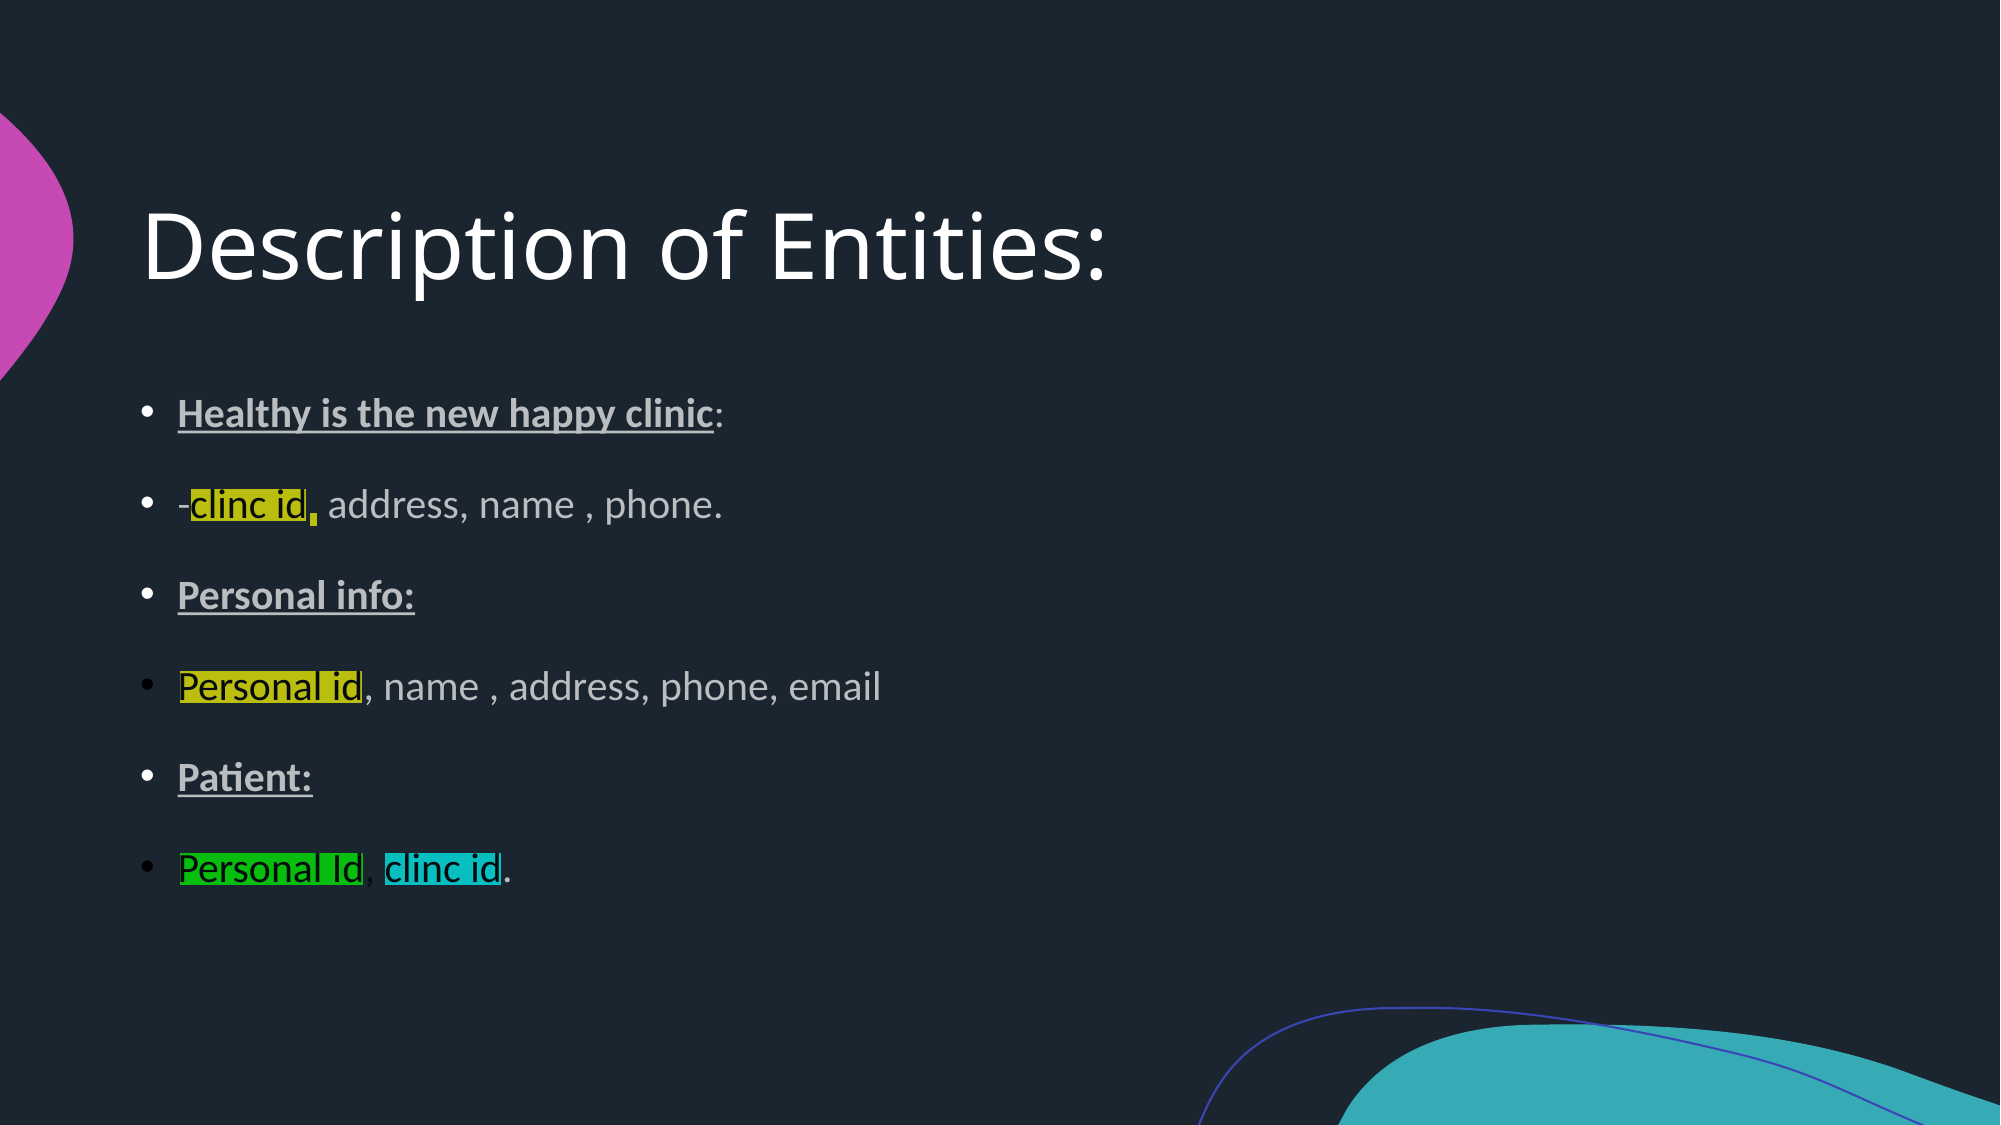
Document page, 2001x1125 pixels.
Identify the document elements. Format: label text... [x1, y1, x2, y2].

list Healthy is the new happy clinic: -clinc id, address, name , phone. Personal info: Personal id, name , address, phone, email Patient: Personal Id, clinc id. [125, 375, 1875, 1002]
title Description of Entities: [125, 125, 1875, 375]
